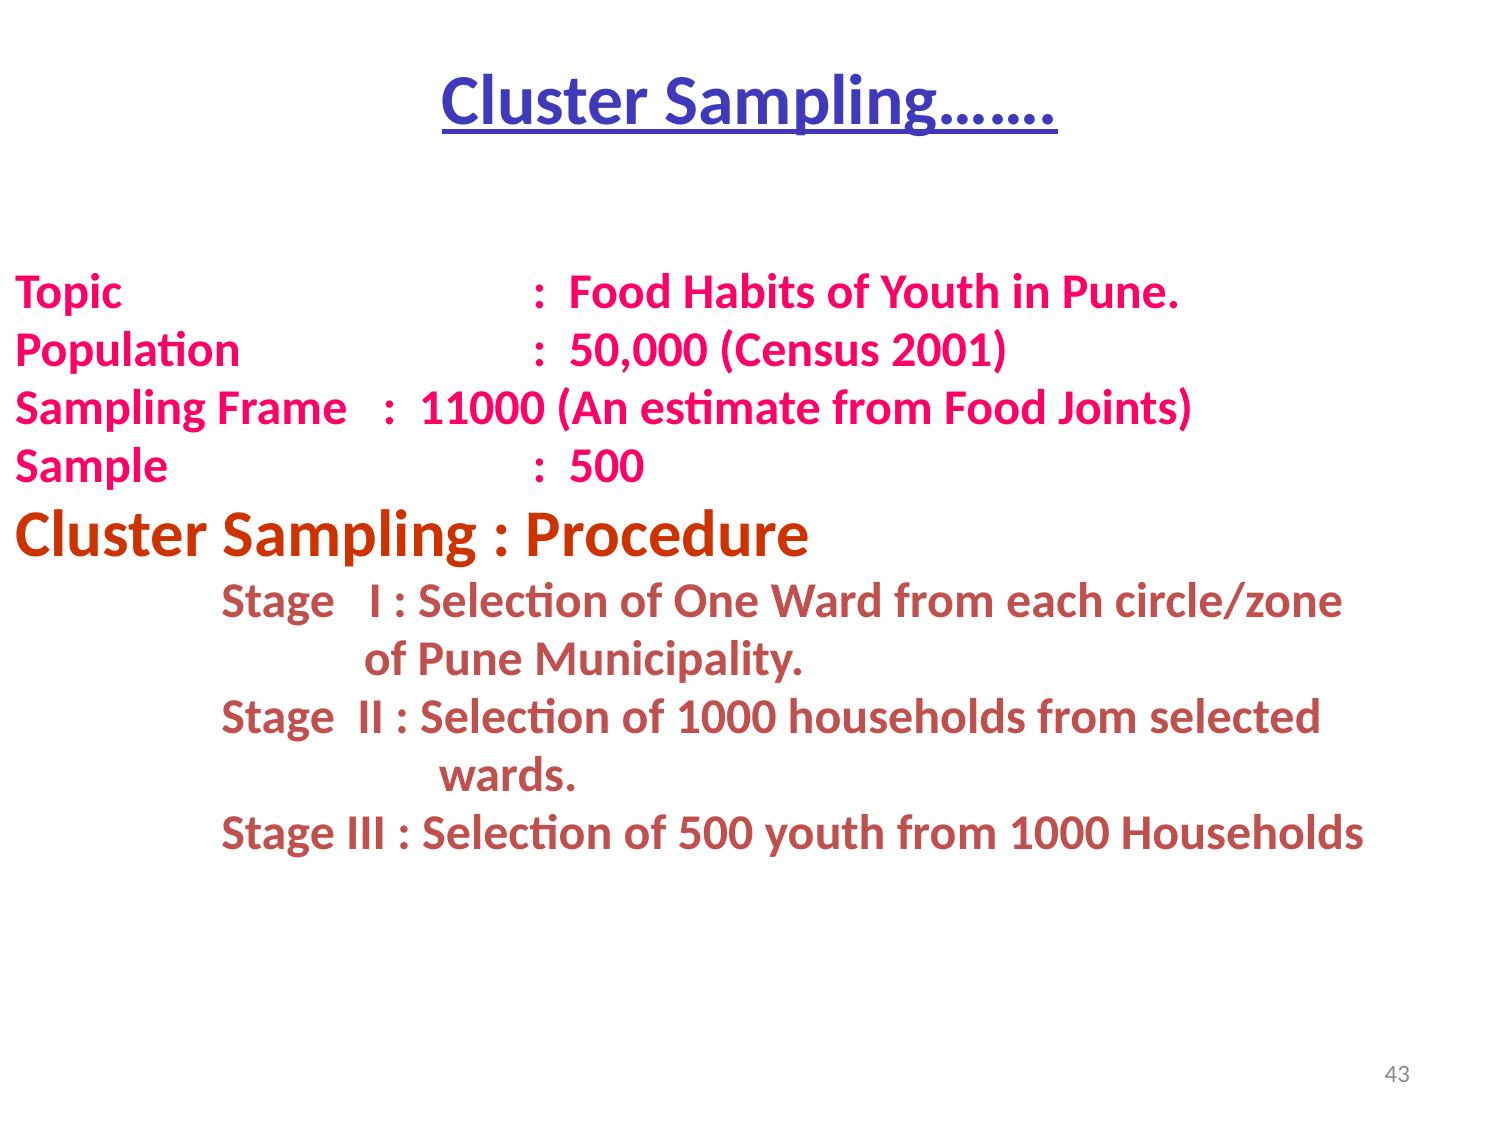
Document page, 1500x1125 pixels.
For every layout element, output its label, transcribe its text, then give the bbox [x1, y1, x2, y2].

slide_number 43 [1074, 1042, 1425, 1103]
list Topic : Food Habits of Youth in Pune. Population : 50,000 (Census 2001) Sampling Frame : 11000 (An estimate from Food Joints) Sample : 500 Cluster Sampling : Procedure Stage I : Selection of One Ward from each circle/zone of Pune Municipality. Stage II : Selection of 1000 households from selected wards. Stage III : Selection of 500 youth from 1000 Households [0, 262, 1500, 1005]
title Cluster Sampling……. [75, 45, 1425, 233]
